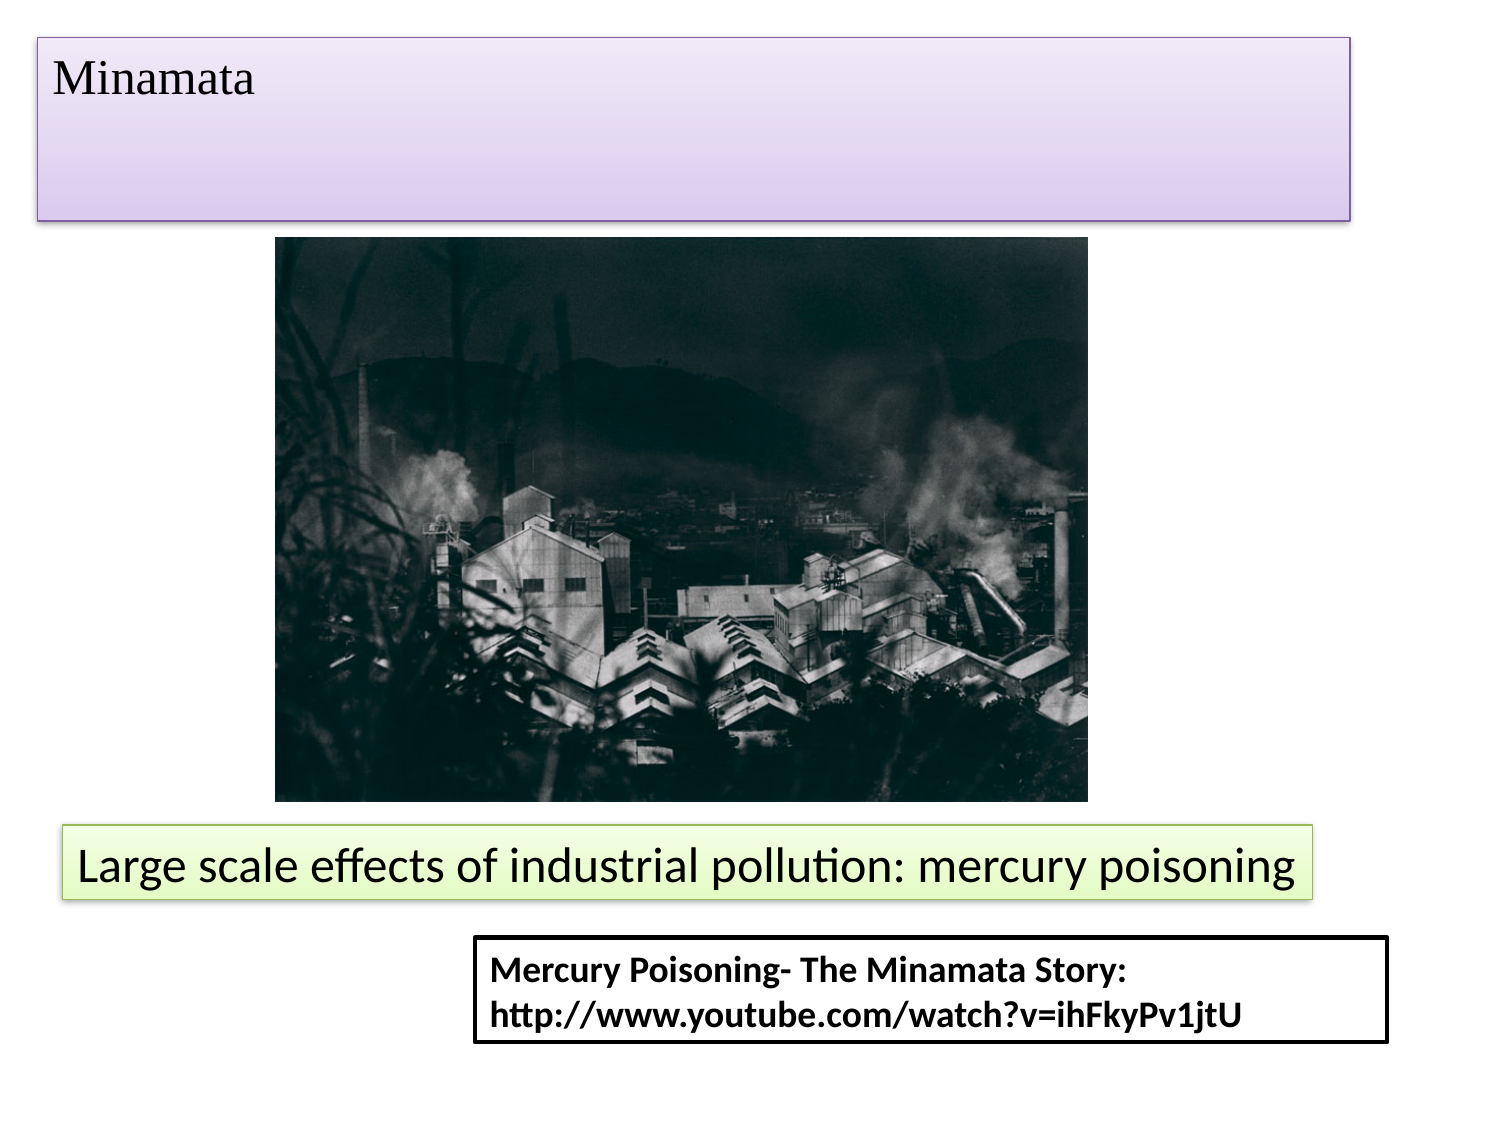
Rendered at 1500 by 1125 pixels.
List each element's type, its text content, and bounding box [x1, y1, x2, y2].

text_box Large scale effects of industrial pollution: mercury poisoning [62, 824, 1313, 900]
text_box Mercury Poisoning- The Minamata Story: http://www.youtube.com/watch?v=ihFkyPv1jtU [473, 935, 1389, 1044]
picture [274, 237, 1088, 802]
text_box Minamata [37, 37, 1351, 222]
